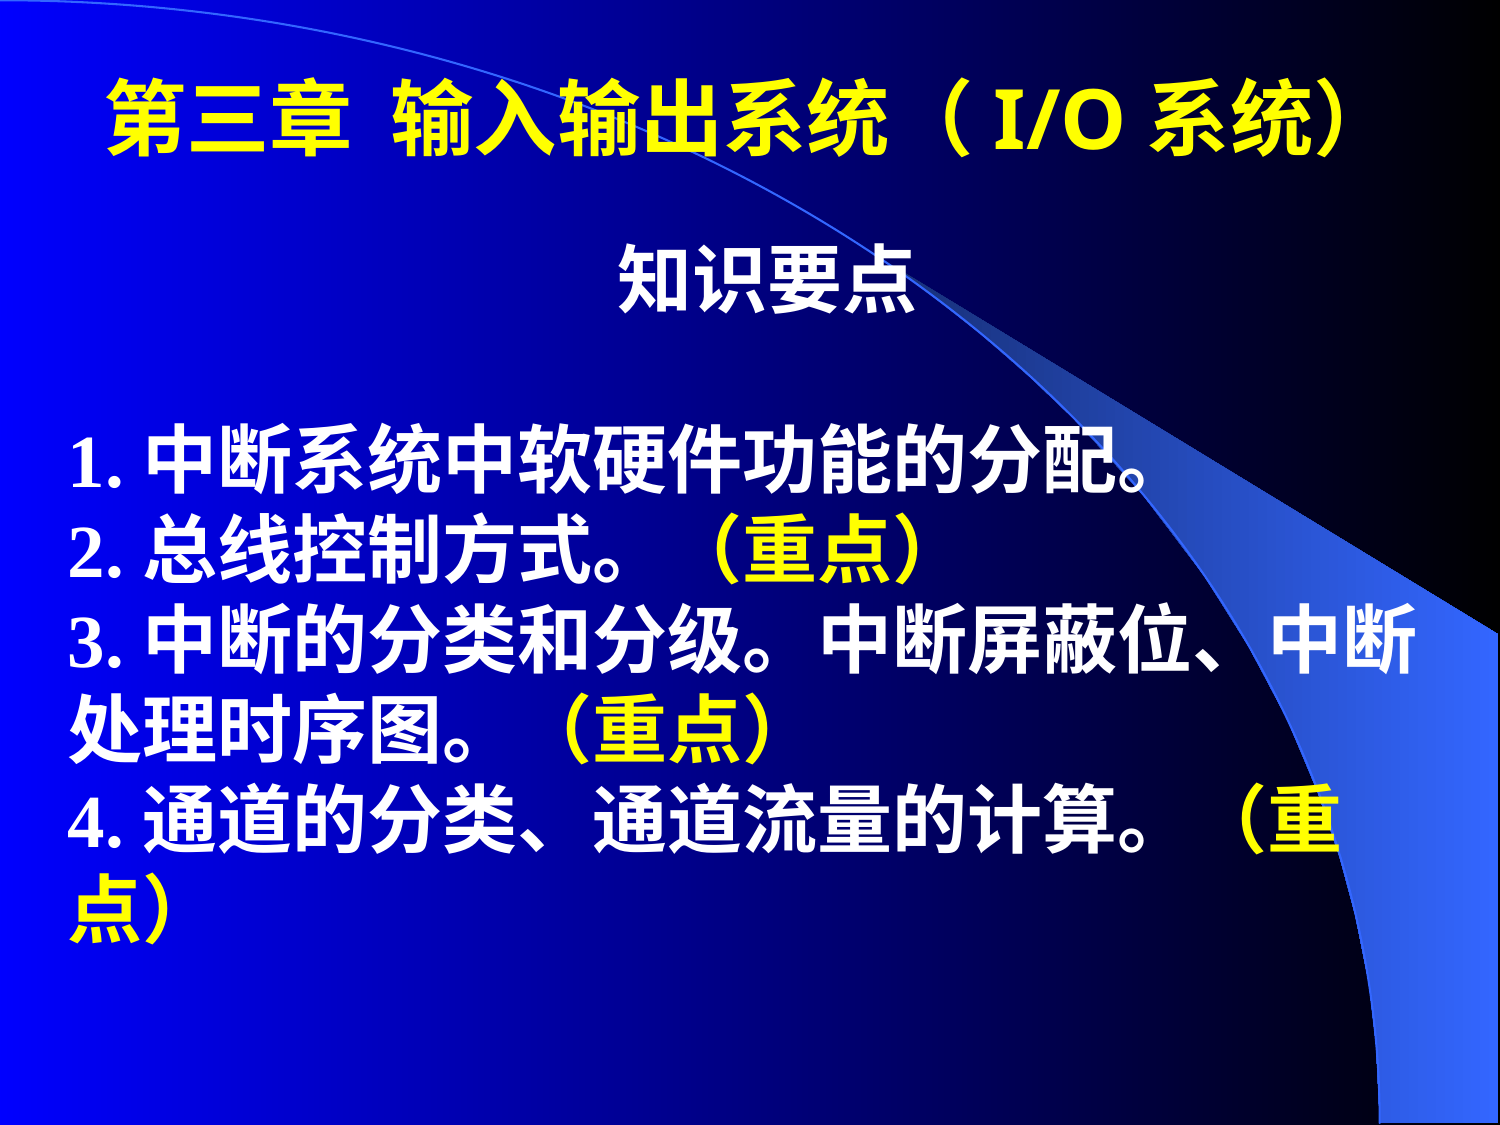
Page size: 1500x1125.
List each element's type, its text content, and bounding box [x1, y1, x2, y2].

text_box 知识要点 1.中断系统中软硬件功能的分配。 2.总线控制方式。（重点） 3.中断的分类和分级。中断屏蔽位、中断处理时序图。（重点） 4.通道的分类、通道流量的计算。（重点） [53, 225, 1483, 960]
title 第三章 输入输出系统（I/O系统） [52, 62, 1448, 351]
slide_number [1074, 1024, 1388, 1101]
